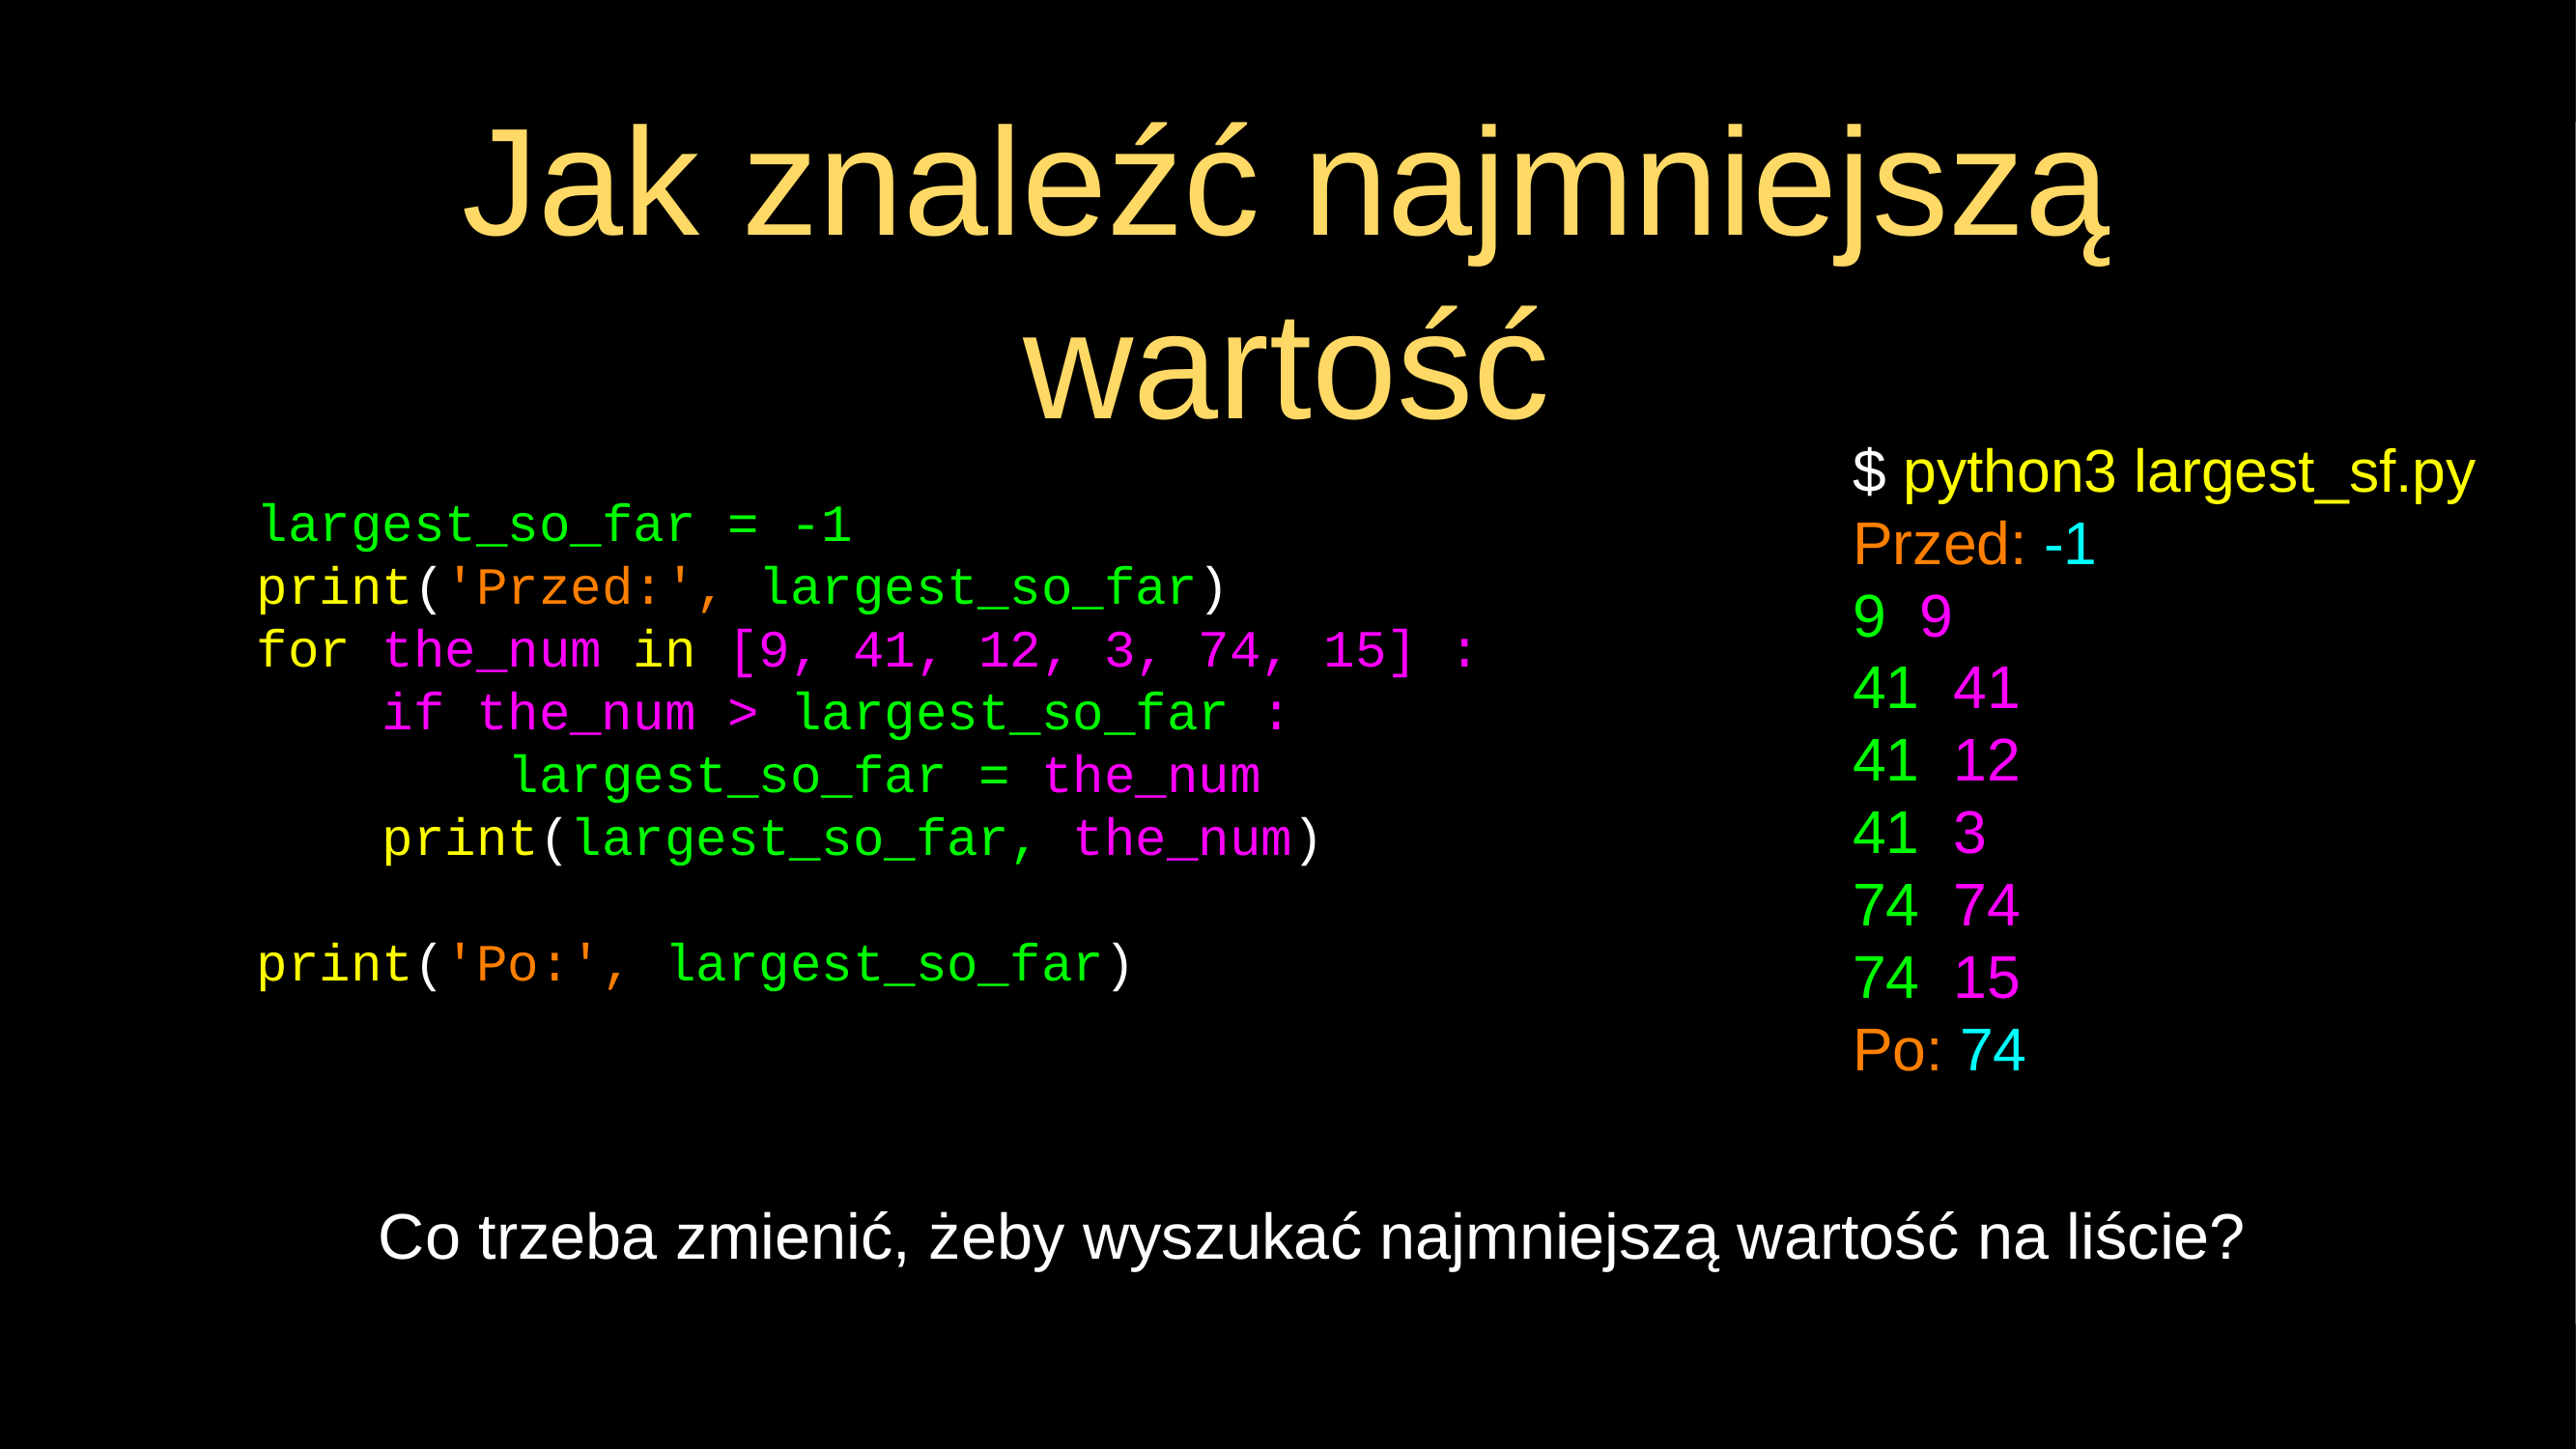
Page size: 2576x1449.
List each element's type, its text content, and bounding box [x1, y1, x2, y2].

text_box Co trzeba zmienić, żeby wyszukać najmniejszą wartość na liście? [143, 1140, 2482, 1317]
text_box $ python3 largest_sf.py Przed: -1 9 9 41 41 41 12 41 3 74 74 74 15 Po: 74 [1853, 362, 2522, 1152]
title Jak znaleźć najmniejszą wartość [183, 129, 2391, 403]
text_box largest_so_far = -1 print('Przed:', largest_so_far) for the_num in [9, 41, 12, 3, 74, 15] : if the_num > largest_so_far : largest_so_far = the_num print(largest_so_far, the_num) print('Po:', largest_so_far) [256, 476, 1780, 1004]
